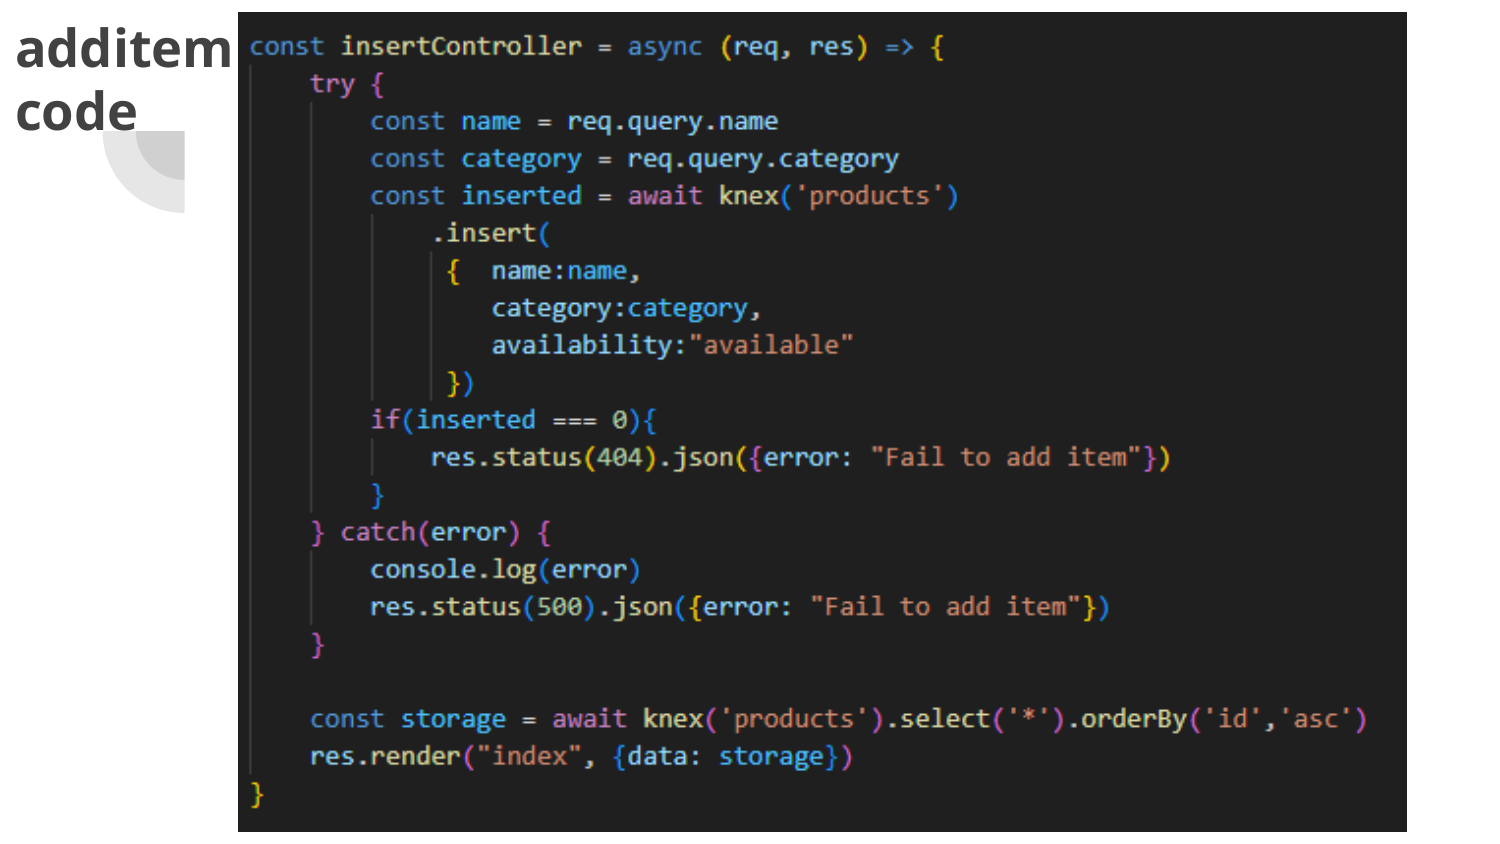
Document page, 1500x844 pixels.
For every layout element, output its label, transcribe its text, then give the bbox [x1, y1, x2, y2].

title additem code [0, 0, 295, 157]
picture [237, 12, 1407, 832]
